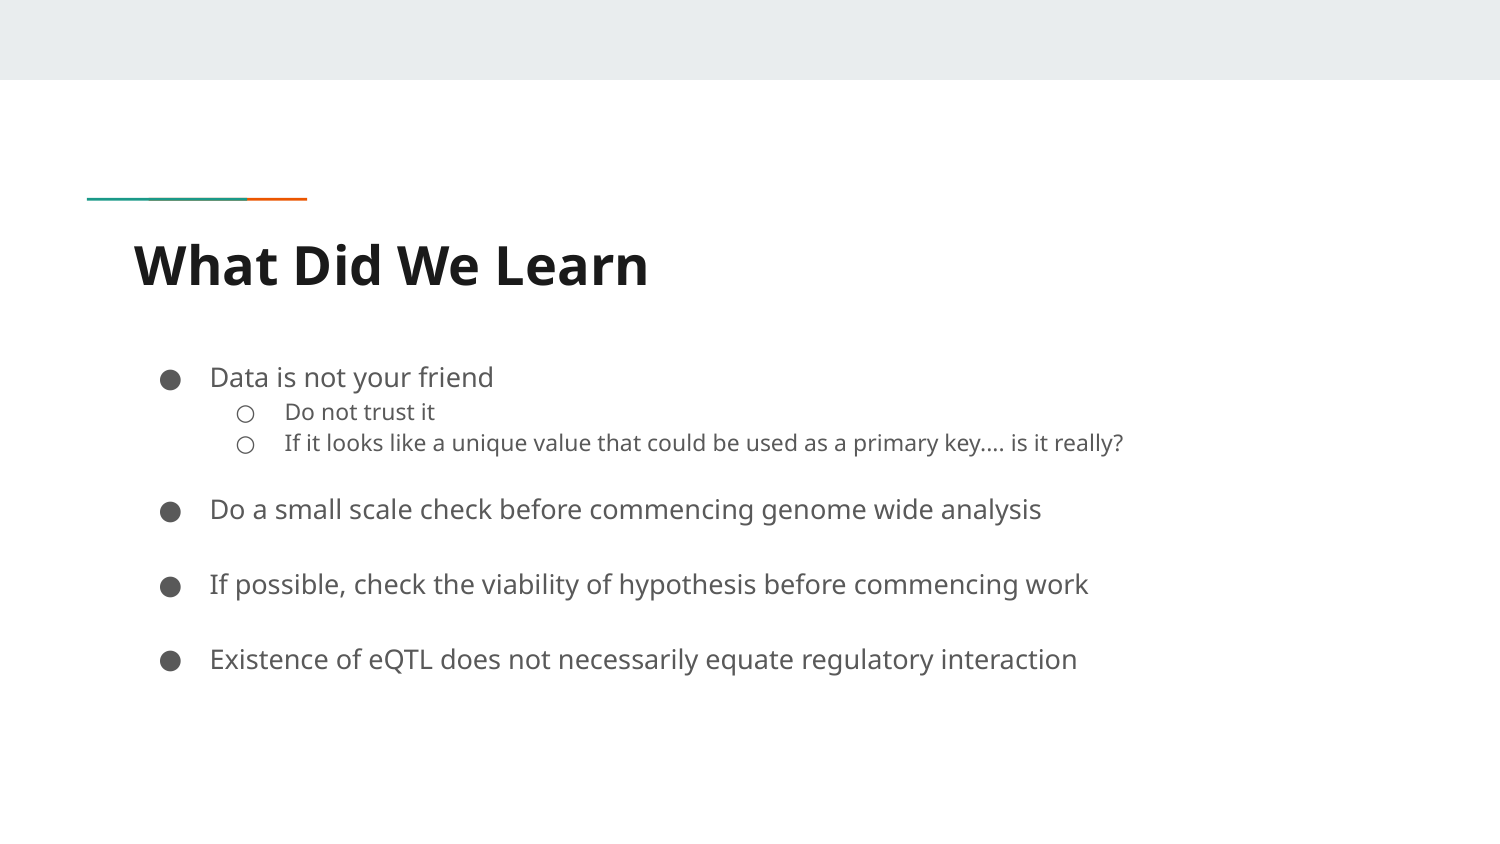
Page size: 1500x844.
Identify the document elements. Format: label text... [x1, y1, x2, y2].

list Data is not your friend Do not trust it If it looks like a unique value that could be used as a primary key.... is it really? Do a small scale check before commencing genome wide analysis If possible, check the viability of hypothesis before commencing work Existence of eQTL does not necessarily equate regulatory interaction [119, 341, 1381, 712]
title What Did We Learn [119, 216, 1381, 305]
